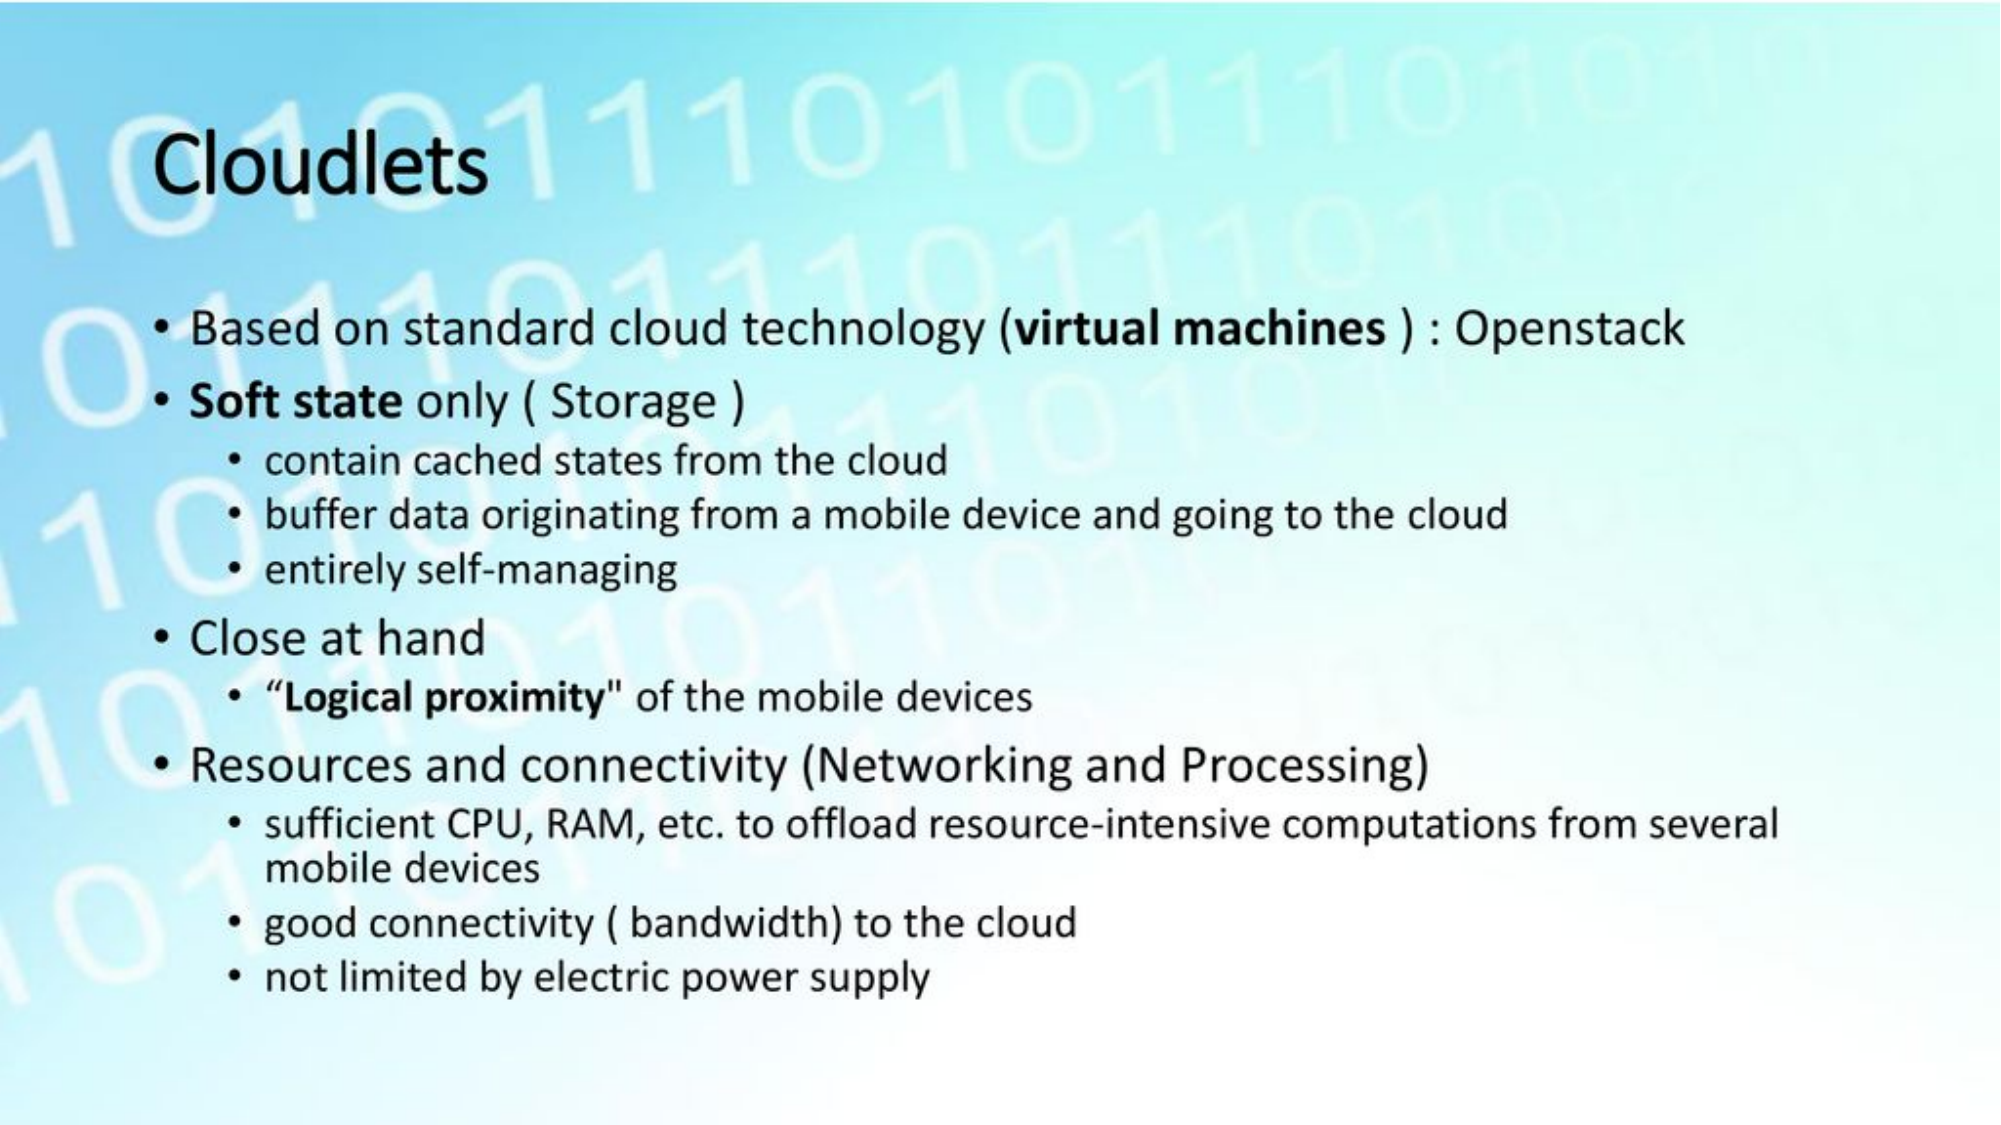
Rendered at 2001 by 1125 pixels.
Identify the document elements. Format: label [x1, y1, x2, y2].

list [0, 0, 2000, 1125]
